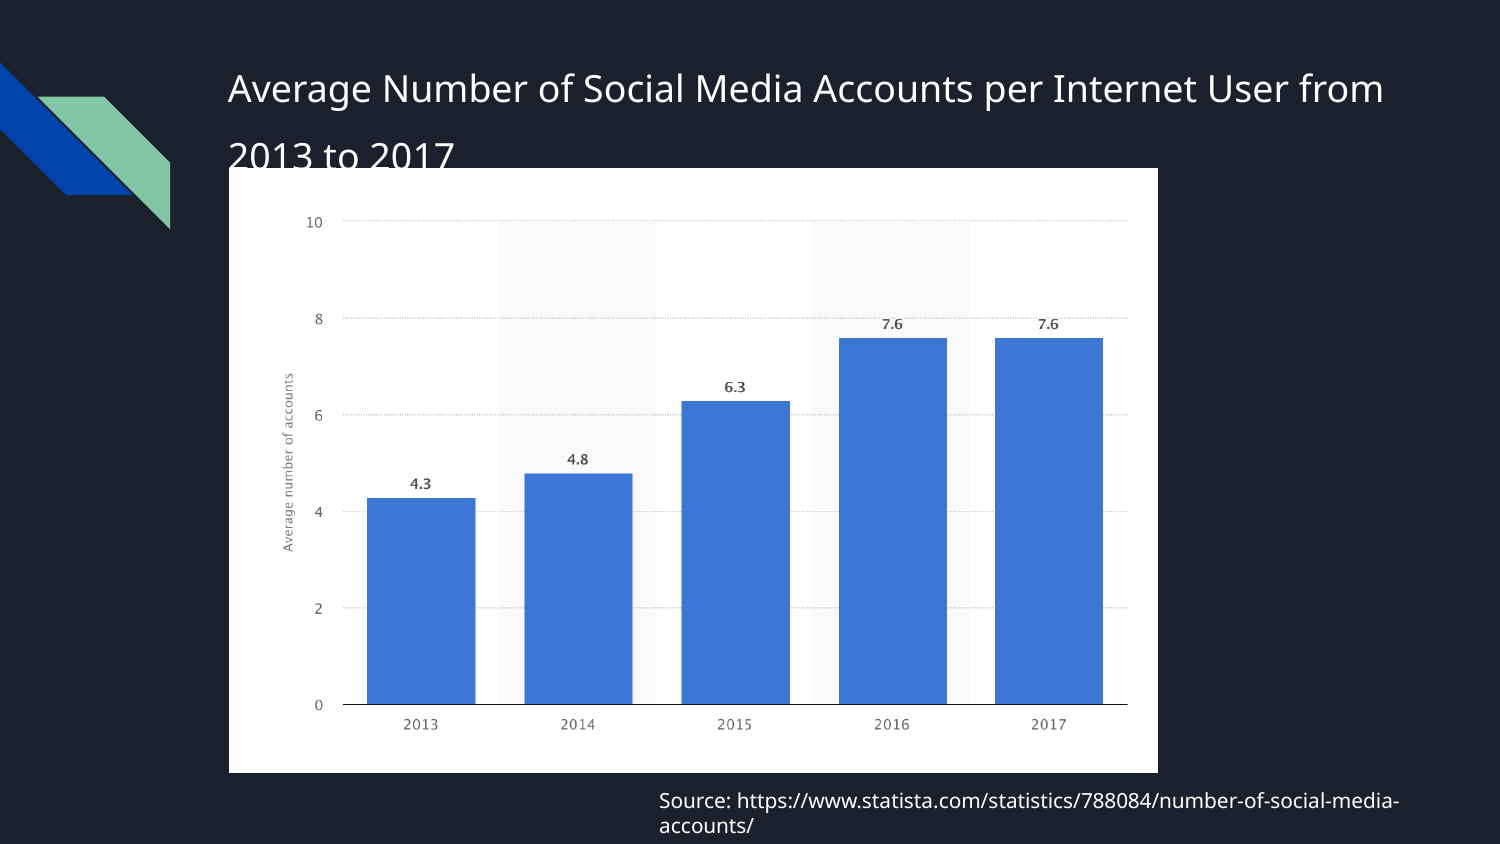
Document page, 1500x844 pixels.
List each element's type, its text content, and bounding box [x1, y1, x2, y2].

text_box Source: https://www.statista.com/statistics/788084/number-of-social-media-accounts/ [644, 772, 1462, 834]
title Average Number of Social Media Accounts per Internet User from 2013 to 2017 [212, 27, 1462, 178]
picture [229, 167, 1158, 774]
